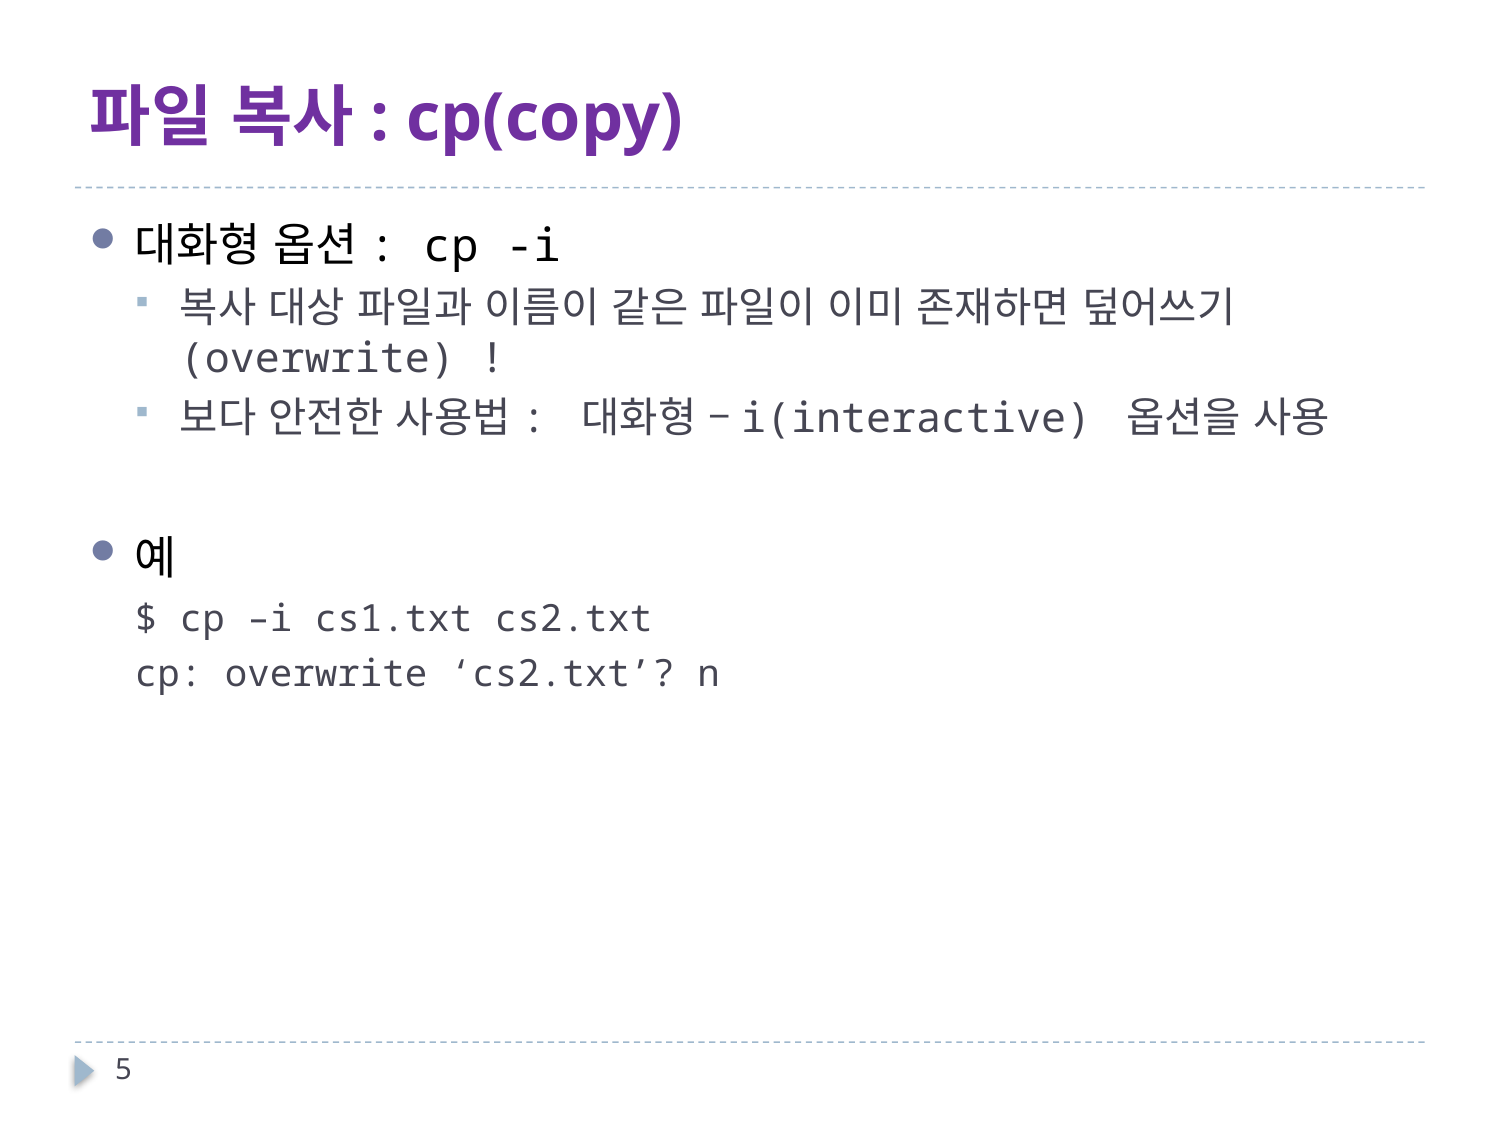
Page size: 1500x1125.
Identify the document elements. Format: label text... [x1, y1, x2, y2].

list 대화형 옵션: cp -i 복사 대상 파일과 이름이 같은 파일이 이미 존재하면 덮어쓰기(overwrite) ! 보다 안전한 사용법: 대화형 –i(interactive) 옵션을 사용 예 $ cp –i cs1.txt cs2.txt cp: overwrite ‘cs2.txt’? n [75, 208, 1425, 1010]
title 파일 복사: cp(copy) [75, 24, 1425, 161]
slide_number 5 [100, 1042, 426, 1103]
